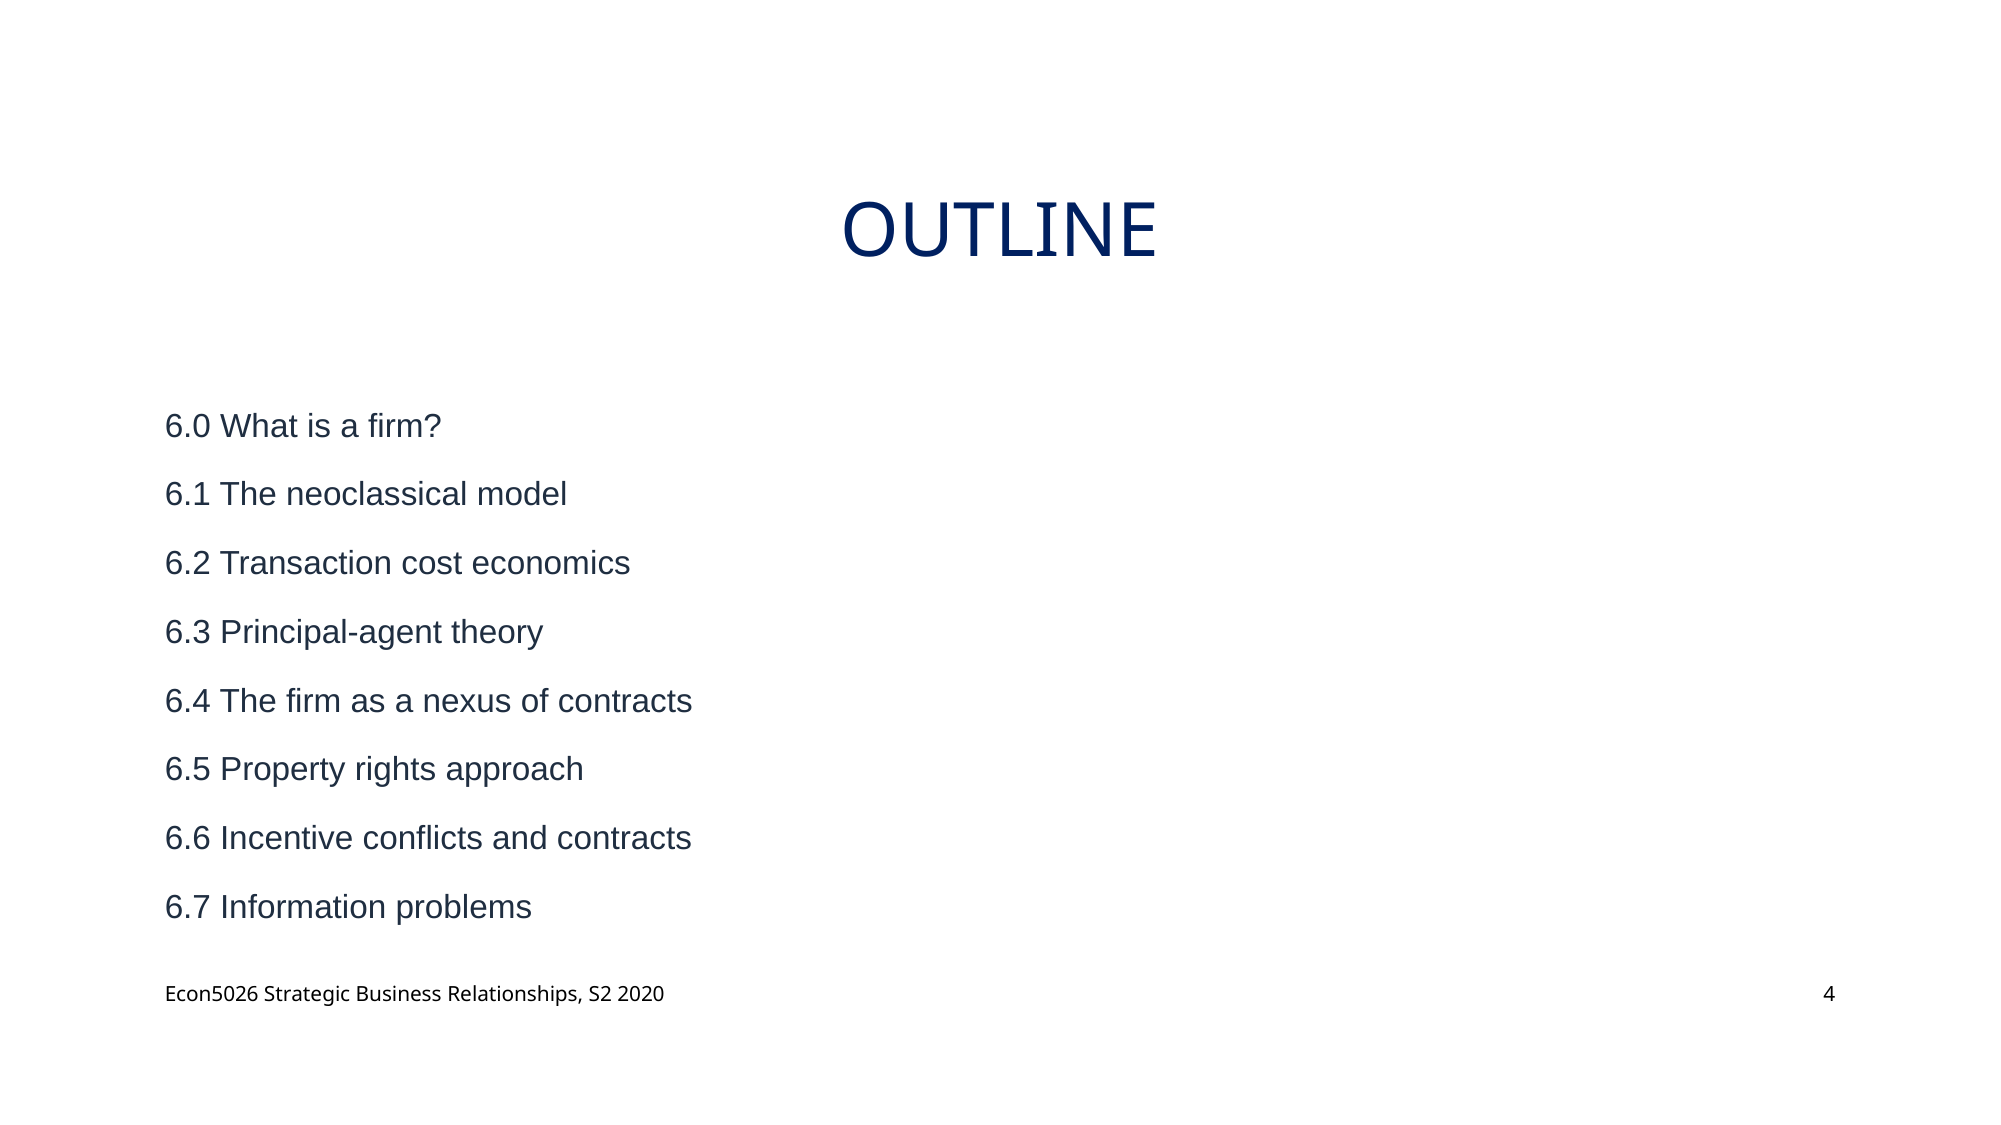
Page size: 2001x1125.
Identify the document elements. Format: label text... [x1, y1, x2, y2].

slide_number 4 [1724, 965, 1851, 1025]
title Outline [149, 101, 1851, 364]
list 6.0 What is a firm? 6.1 The neoclassical model 6.2 Transaction cost economics 6.3 Principal-agent theory 6.4 The firm as a nexus of contracts 6.5 Property rights approach 6.6 Incentive conflicts and contracts 6.7 Information problems [149, 388, 1851, 950]
footer Econ5026 Strategic Business Relationships, S2 2020 [149, 965, 1245, 1025]
